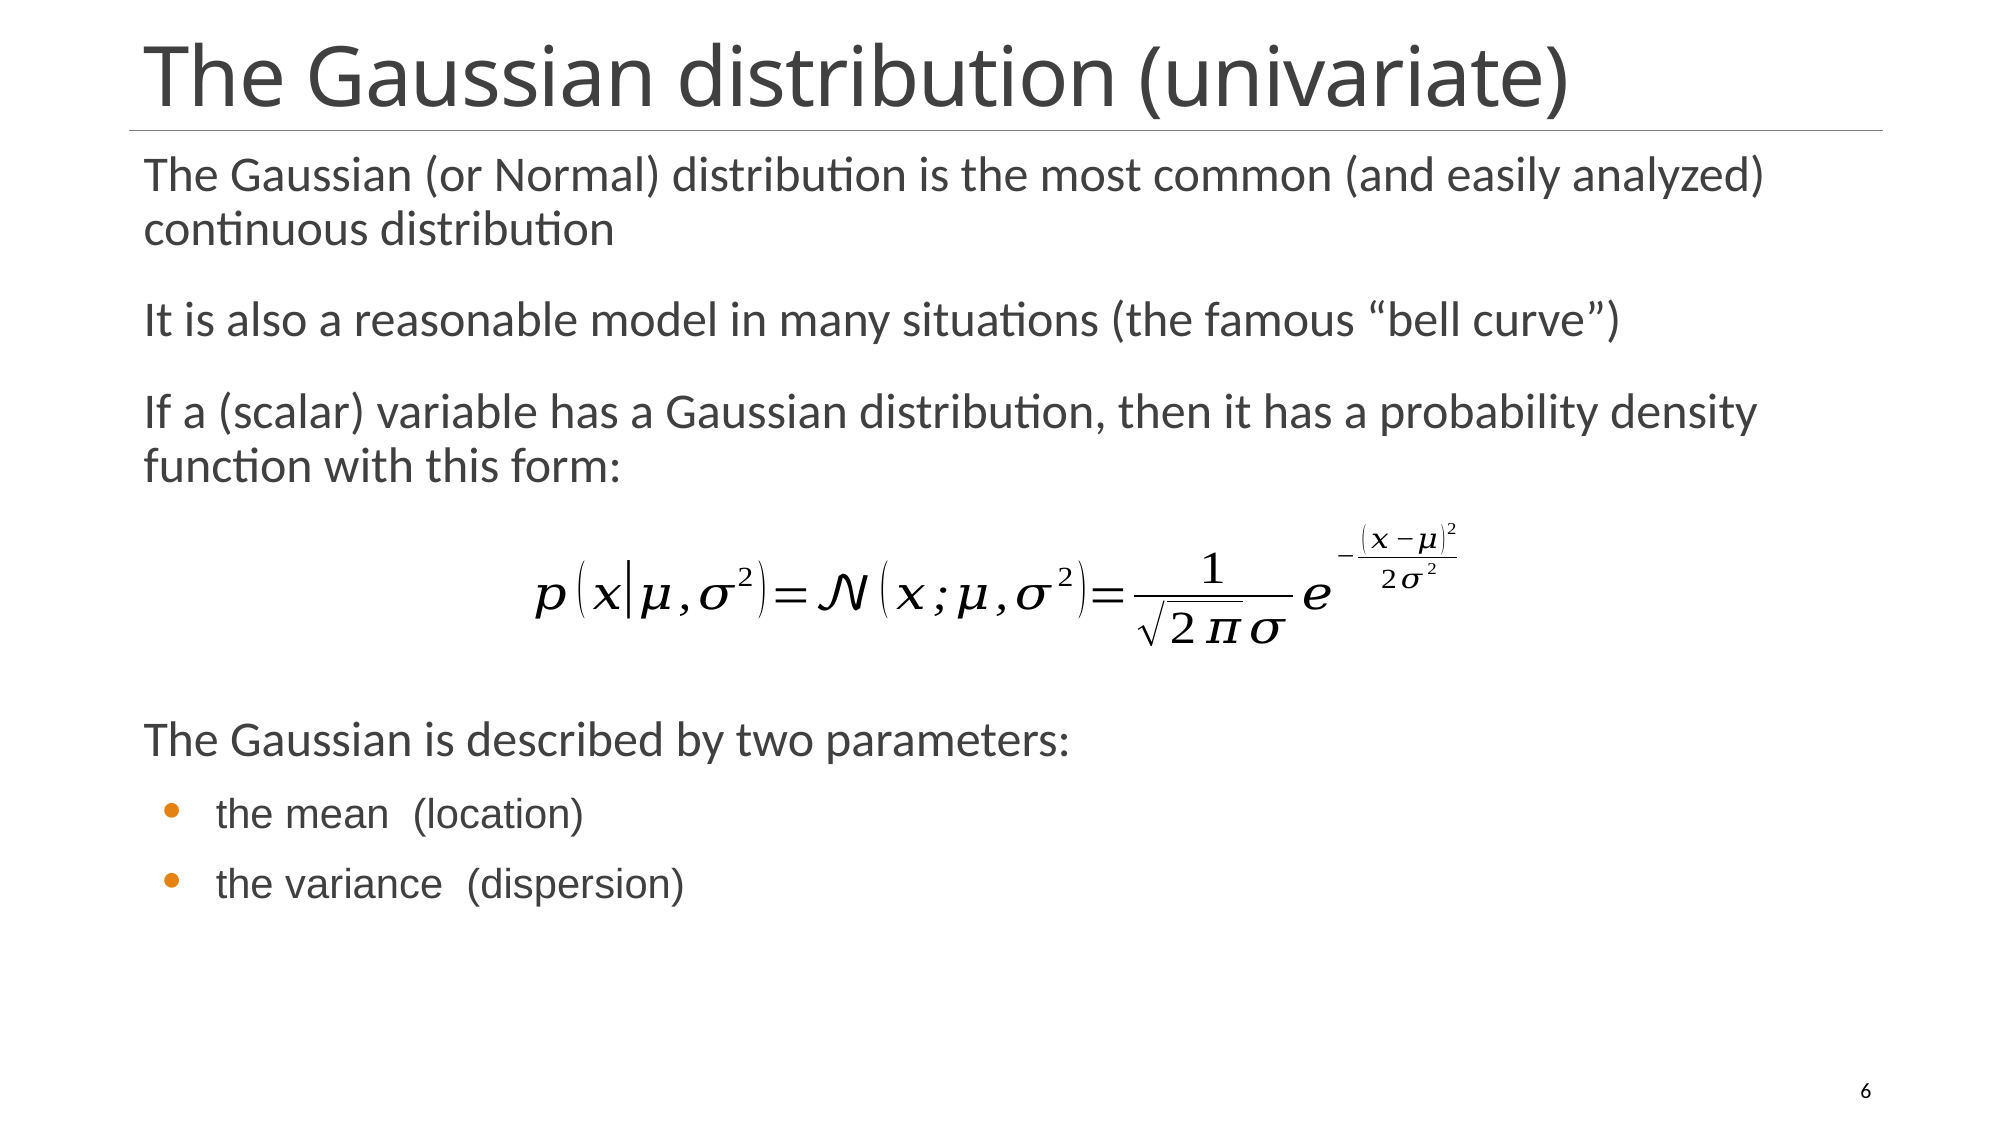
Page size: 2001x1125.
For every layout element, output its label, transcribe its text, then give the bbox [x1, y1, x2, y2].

slide_number 6 [1671, 1059, 1887, 1120]
title The Gaussian distribution (univariate) [128, 19, 1883, 131]
